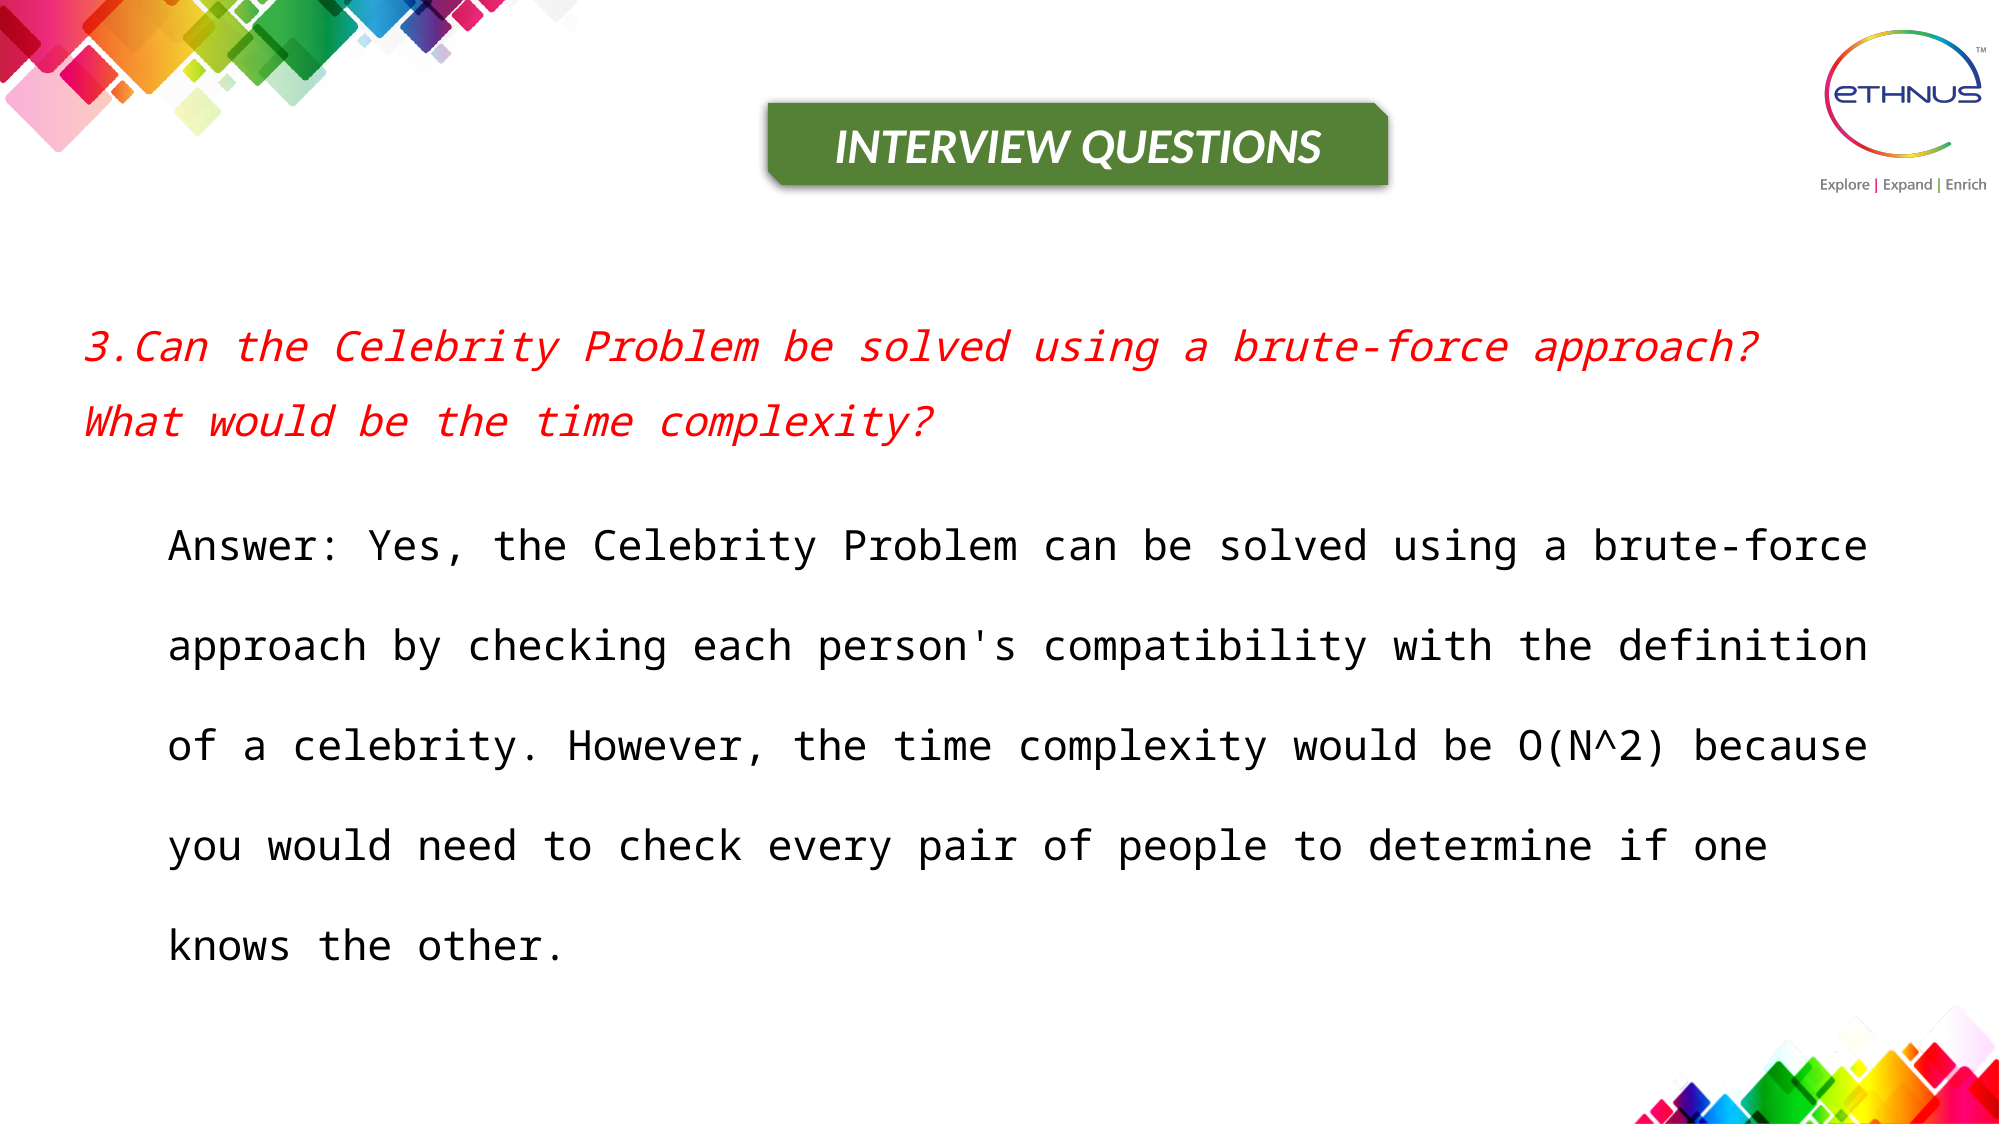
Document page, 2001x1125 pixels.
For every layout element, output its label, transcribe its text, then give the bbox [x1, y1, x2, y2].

picture [1582, 1005, 2000, 1125]
picture [1821, 30, 1987, 193]
list 3.Can the Celebrity Problem be solved using a brute-force approach? What would be the time complexity? [66, 286, 1792, 387]
text_box INTERVIEW QUESTIONS [767, 102, 1389, 185]
text_box Answer: Yes, the Celebrity Problem can be solved using a brute-force approach by checking each person's compatibility with the definition of a celebrity. However, the time complexity would be O(N^2) because you would need to check every pair of people to determine if one knows the other. [152, 460, 1890, 977]
picture [0, 0, 578, 153]
